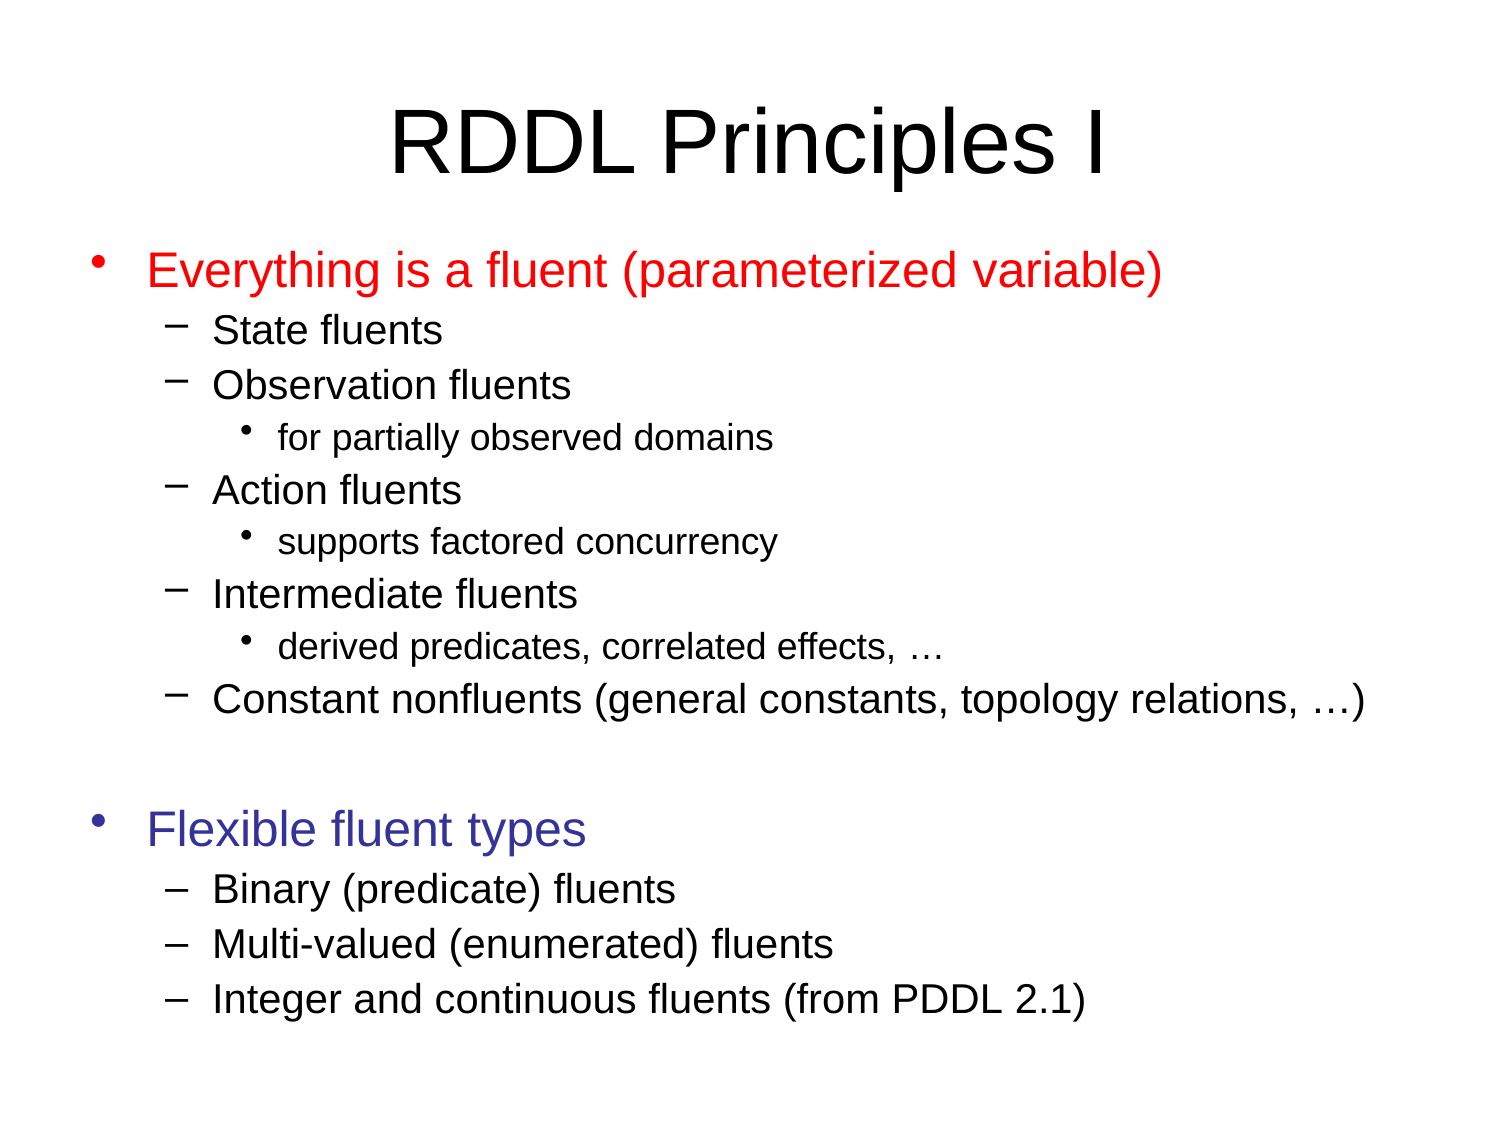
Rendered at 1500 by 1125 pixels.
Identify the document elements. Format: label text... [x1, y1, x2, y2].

text_box Everything is a fluent (parameterized variable) State fluents Observation fluents for partially observed domains Action fluents supports factored concurrency Intermediate fluents derived predicates, correlated effects, … Constant nonfluents (general constants, topology relations, …) Flexible fluent types Binary (predicate) fluents Multi-valued (enumerated) fluents Integer and continuous fluents (from PDDL 2.1) [87, 229, 1367, 1072]
title RDDL Principles I [386, 79, 1115, 229]
